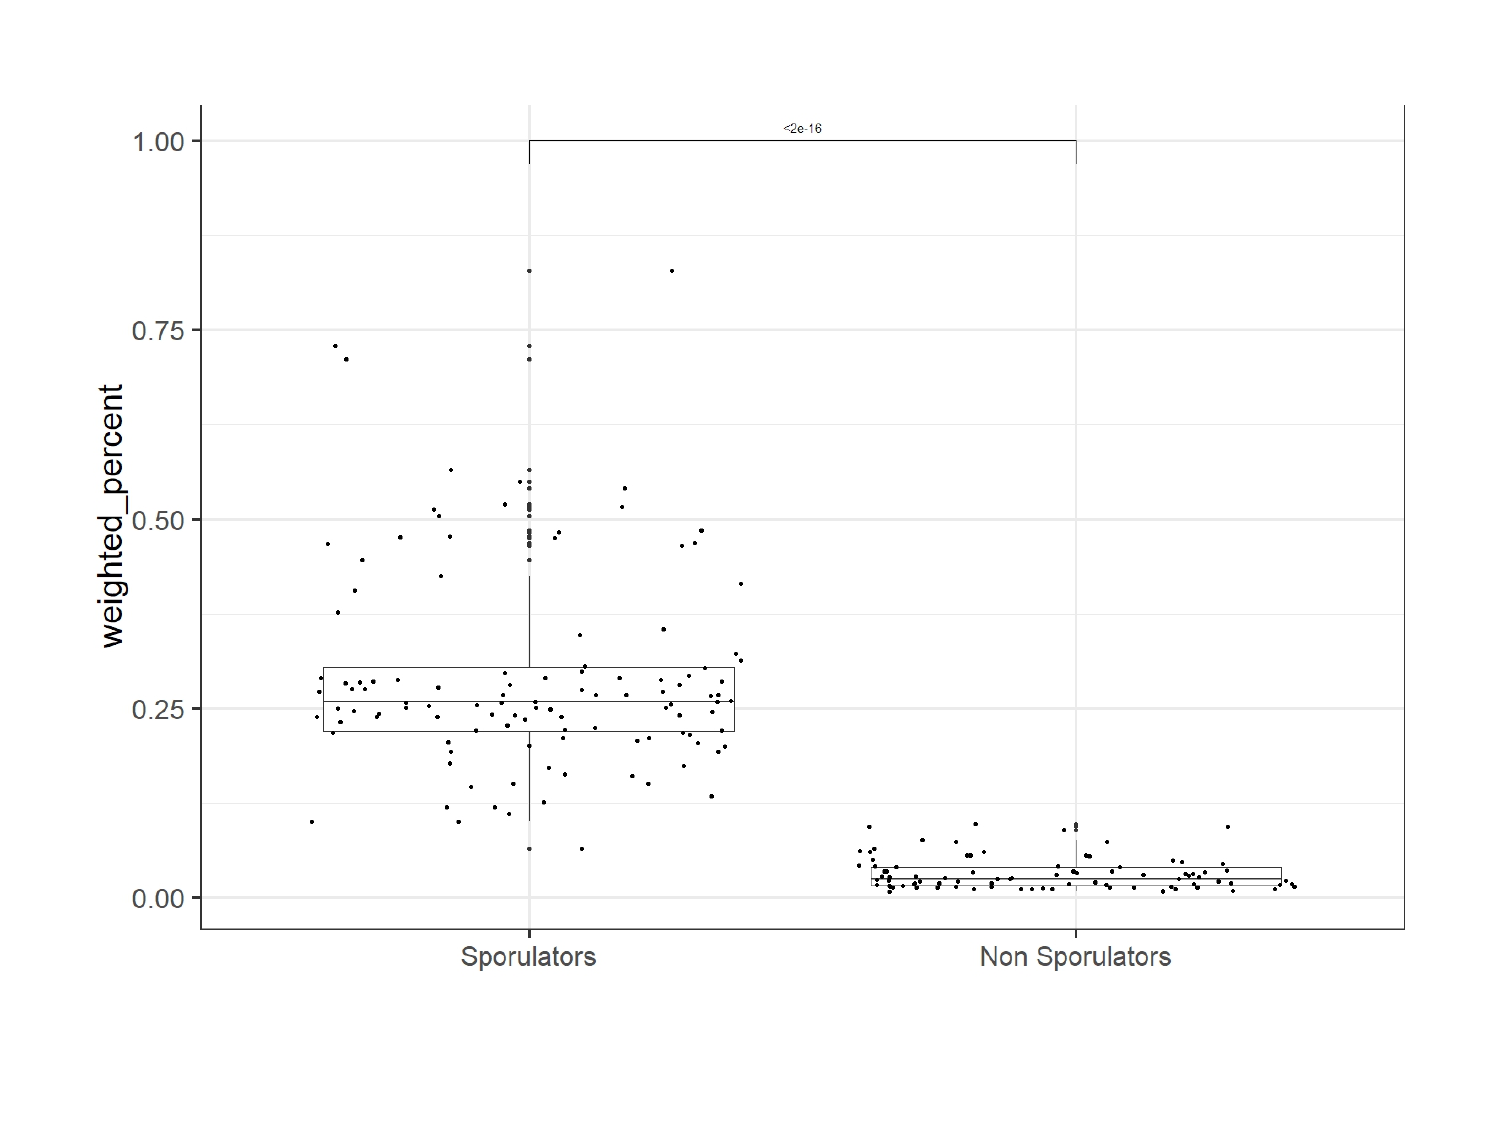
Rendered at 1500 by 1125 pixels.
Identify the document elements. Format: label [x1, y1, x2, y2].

picture [79, 105, 1421, 1020]
